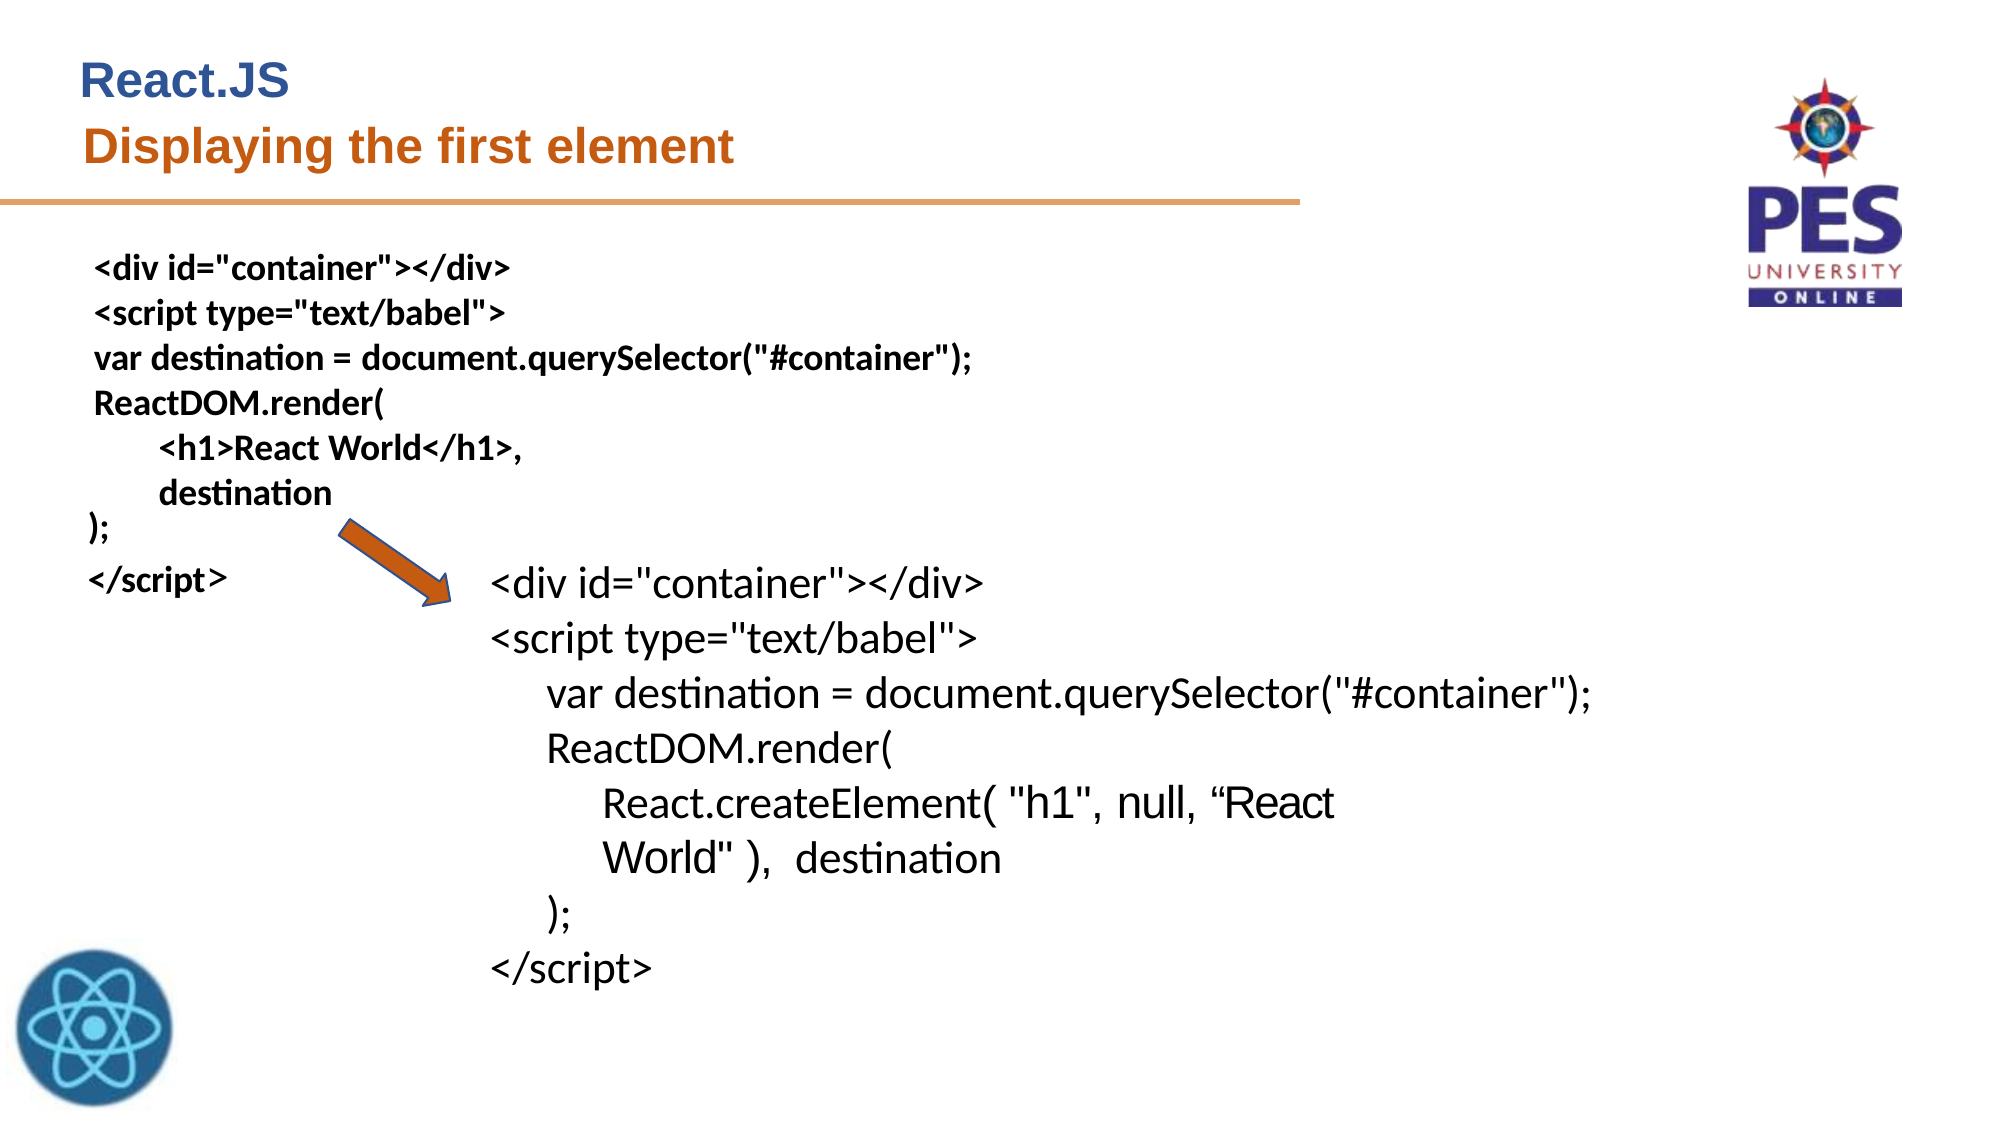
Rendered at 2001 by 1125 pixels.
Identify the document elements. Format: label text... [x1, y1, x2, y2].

picture [1748, 77, 1902, 307]
list <div id="container"></div> <script type="text/babel"> var destination = document.querySelector("#container"); ReactDOM.render( <h1>React World</h1>, destination [91, 241, 1088, 881]
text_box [337, 517, 452, 608]
text_box <div id="container"></div> <script type="text/babel"> var destination = document.querySelector("#container"); ReactDOM.render( React.createElement( "h1", null, “React World" ), destination ); </script> [487, 550, 1606, 993]
text_box ); </script> [85, 500, 256, 603]
text_box [5, 938, 179, 1112]
title React.JS Displaying the first element [77, 40, 737, 236]
